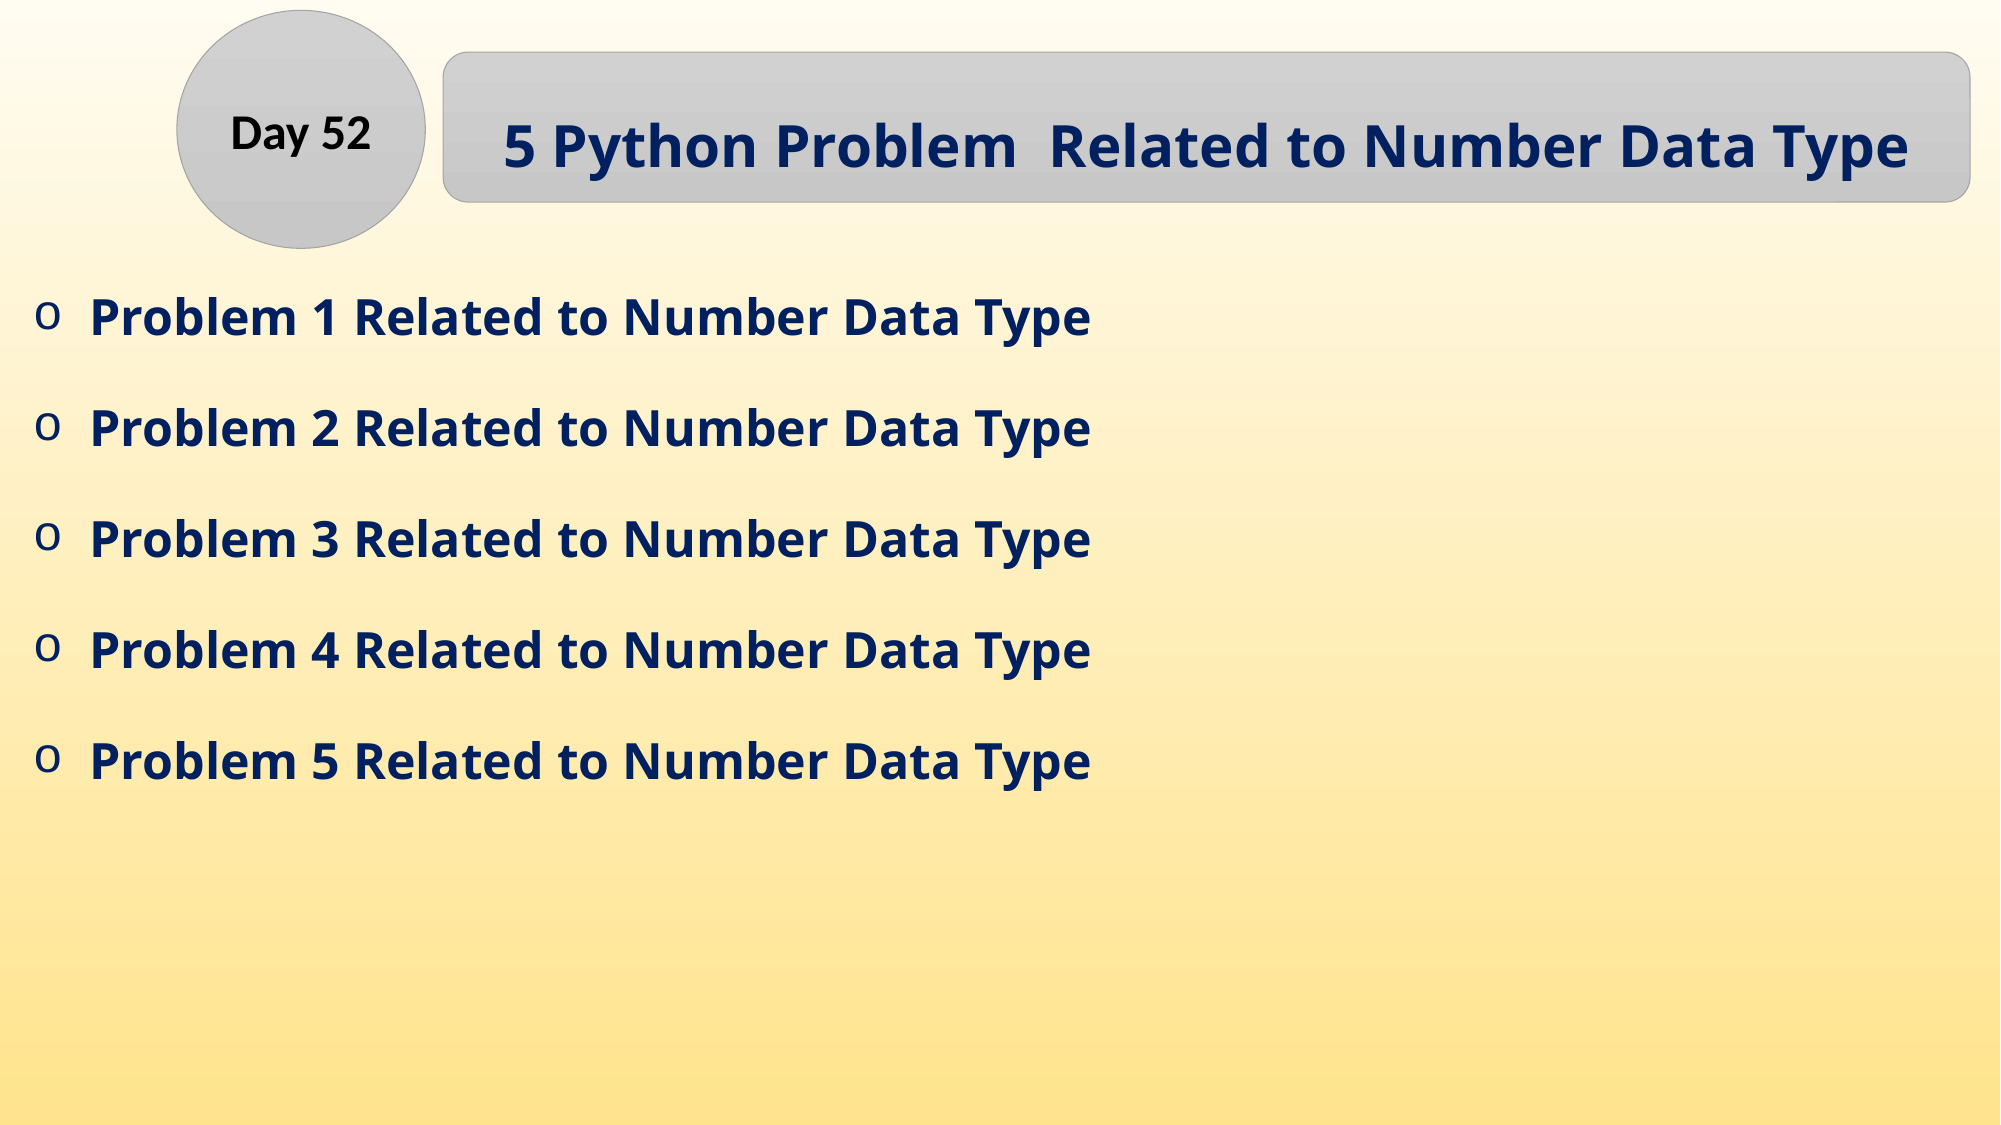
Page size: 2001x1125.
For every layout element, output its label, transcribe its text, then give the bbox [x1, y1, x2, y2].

text_box Day 52 [176, 9, 426, 249]
list Problem 1 Related to Number Data Type Problem 2 Related to Number Data Type Problem 3 Related to Number Data Type Problem 4 Related to Number Data Type Problem 5 Related to Number Data Type [17, 248, 1848, 1090]
text_box 5 Python Problem Related to Number Data Type [442, 51, 1971, 203]
